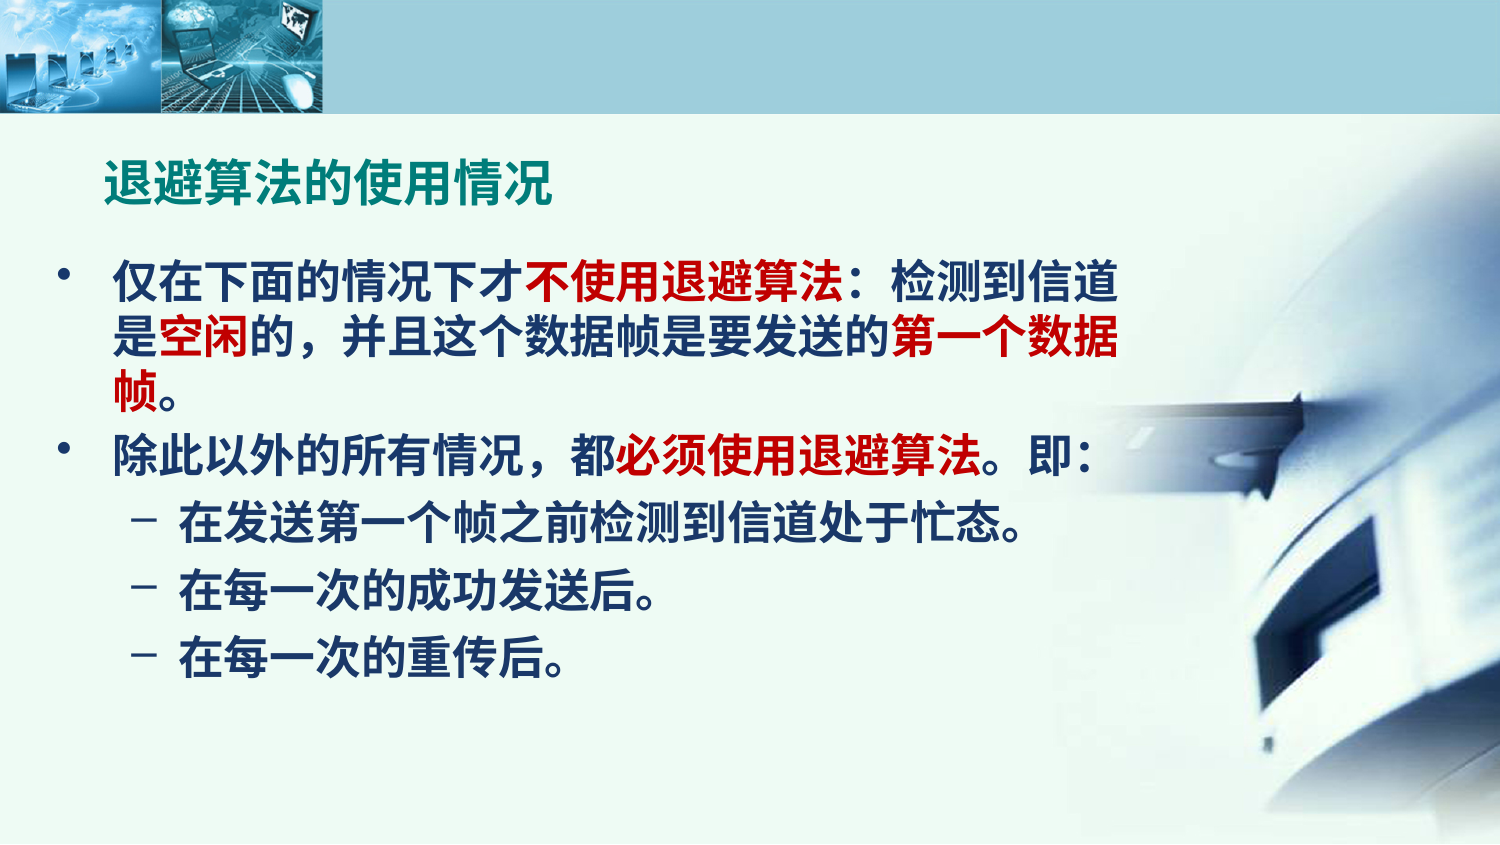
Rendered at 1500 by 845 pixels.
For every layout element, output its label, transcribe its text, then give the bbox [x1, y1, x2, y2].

title 退避算法的使用情况 [88, 90, 1088, 244]
list 仅在下面的情况下才不使用退避算法：检测到信道是空闲的，并且这个数据帧是要发送的第一个数据帧。 除此以外的所有情况，都必须使用退避算法。即： 在发送第一个帧之前检测到信道处于忙态。 在每一次的成功发送后。 在每一次的重传后。 [41, 244, 1141, 805]
picture [0, 0, 1500, 844]
